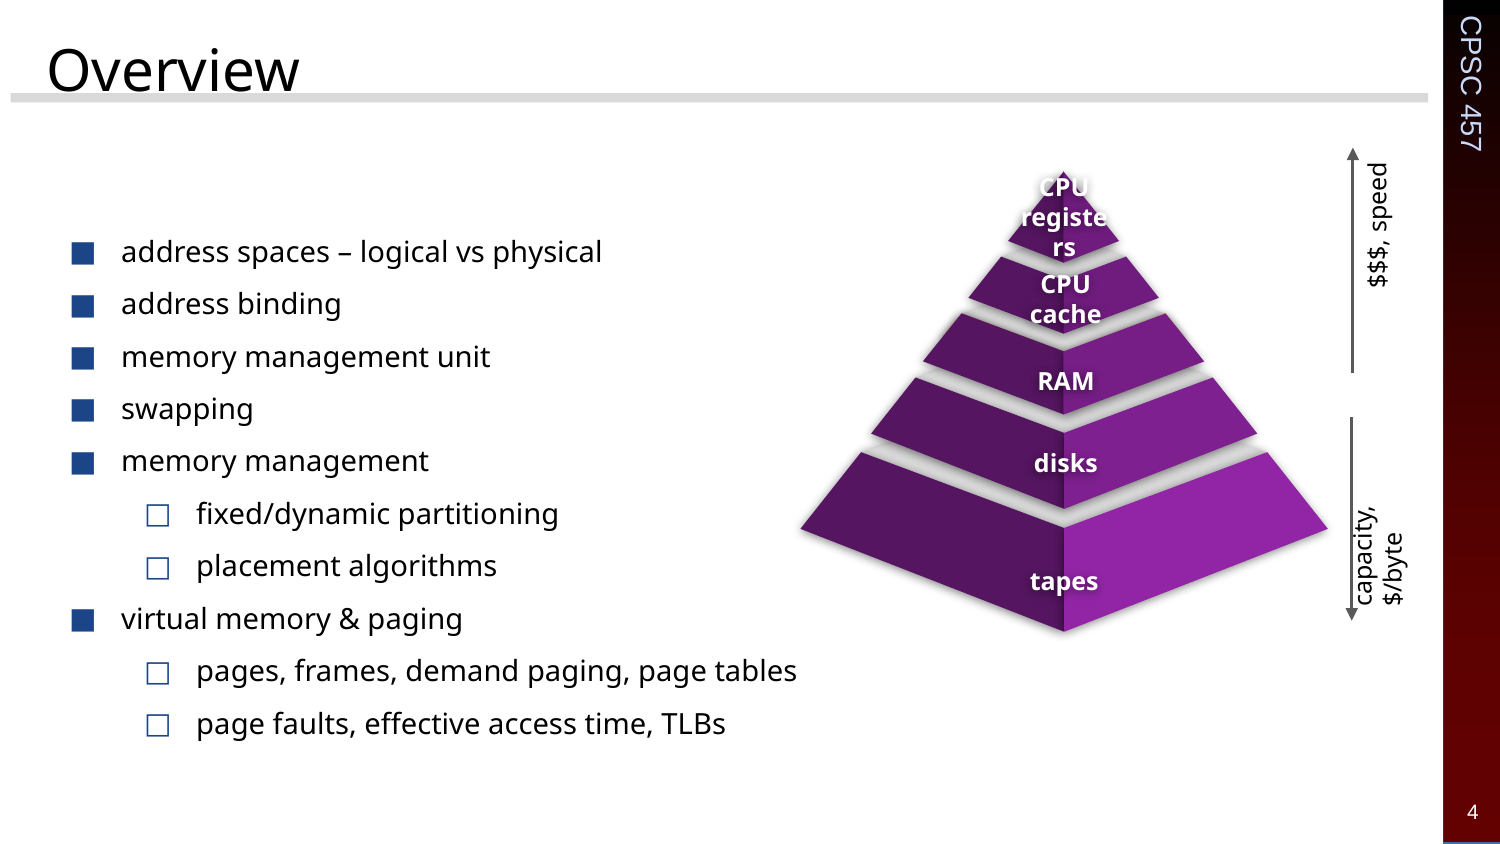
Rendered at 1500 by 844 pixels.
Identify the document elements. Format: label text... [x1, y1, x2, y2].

picture [1443, 0, 1500, 844]
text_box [800, 146, 1393, 632]
title Overview [31, 17, 1429, 112]
list address spaces – logical vs physical address binding memory management unit swapping memory management fixed/dynamic partitioning placement algorithms virtual memory & paging pages, frames, demand paging, page tables page faults, effective access time, TLBs [31, 118, 1429, 838]
